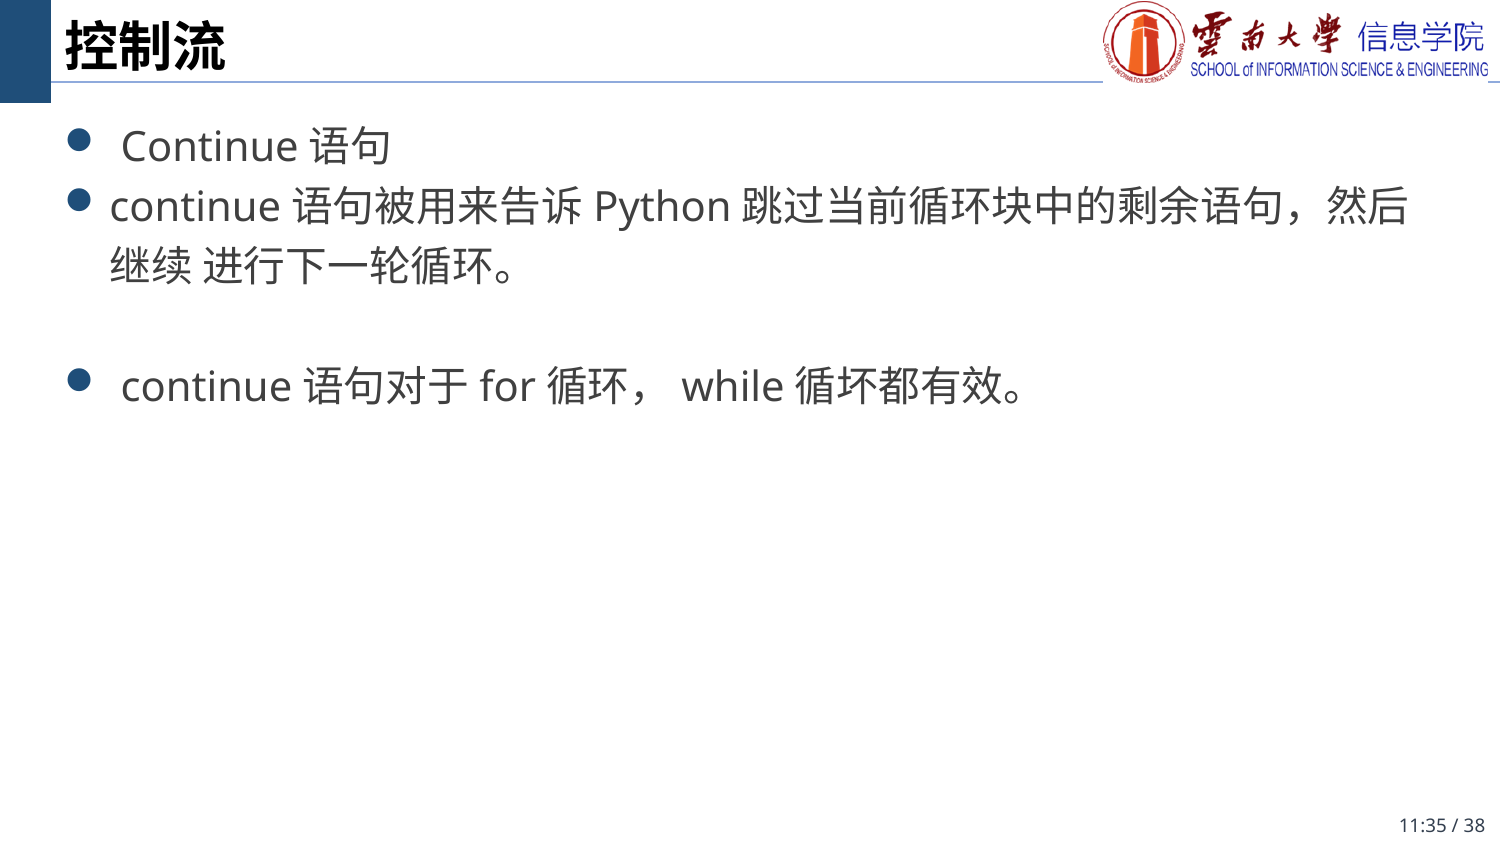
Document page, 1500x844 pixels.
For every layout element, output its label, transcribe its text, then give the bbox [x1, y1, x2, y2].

picture [1103, 1, 1488, 83]
title 控制流 [49, 10, 886, 85]
list Continue语句 continue语句被用来告诉Python跳过当前循环块中的剩余语句，然后 继续 进行下一轮循环。 continue语句对于for循环，while循坏都有效。 [49, 102, 1448, 779]
